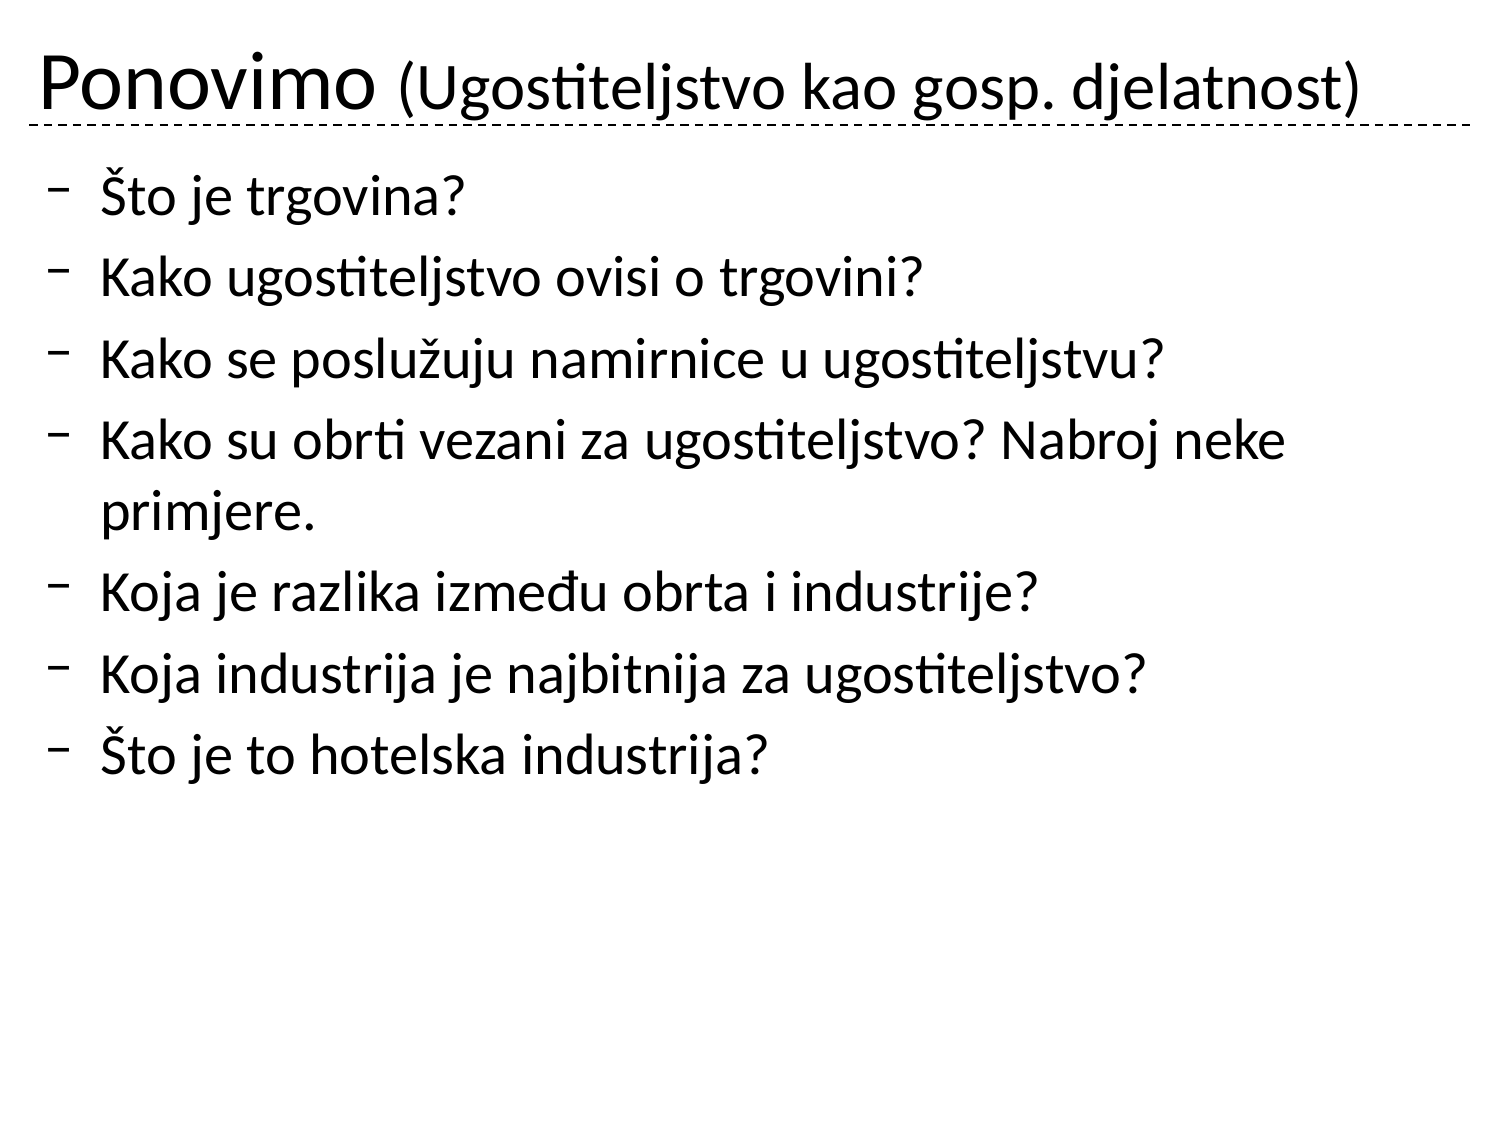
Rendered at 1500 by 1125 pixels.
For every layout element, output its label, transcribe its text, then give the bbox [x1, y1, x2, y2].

list Što je trgovina? Kako ugostiteljstvo ovisi o trgovini? Kako se poslužuju namirnice u ugostiteljstvu? Kako su obrti vezani za ugostiteljstvo? Nabroj neke primjere. Koja je razlika između obrta i industrije? Koja industrija je najbitnija za ugostiteljstvo? Što je to hotelska industrija? [29, 149, 1471, 1075]
title Ponovimo (Ugostiteljstvo kao gosp. djelatnost) [23, 23, 1477, 129]
